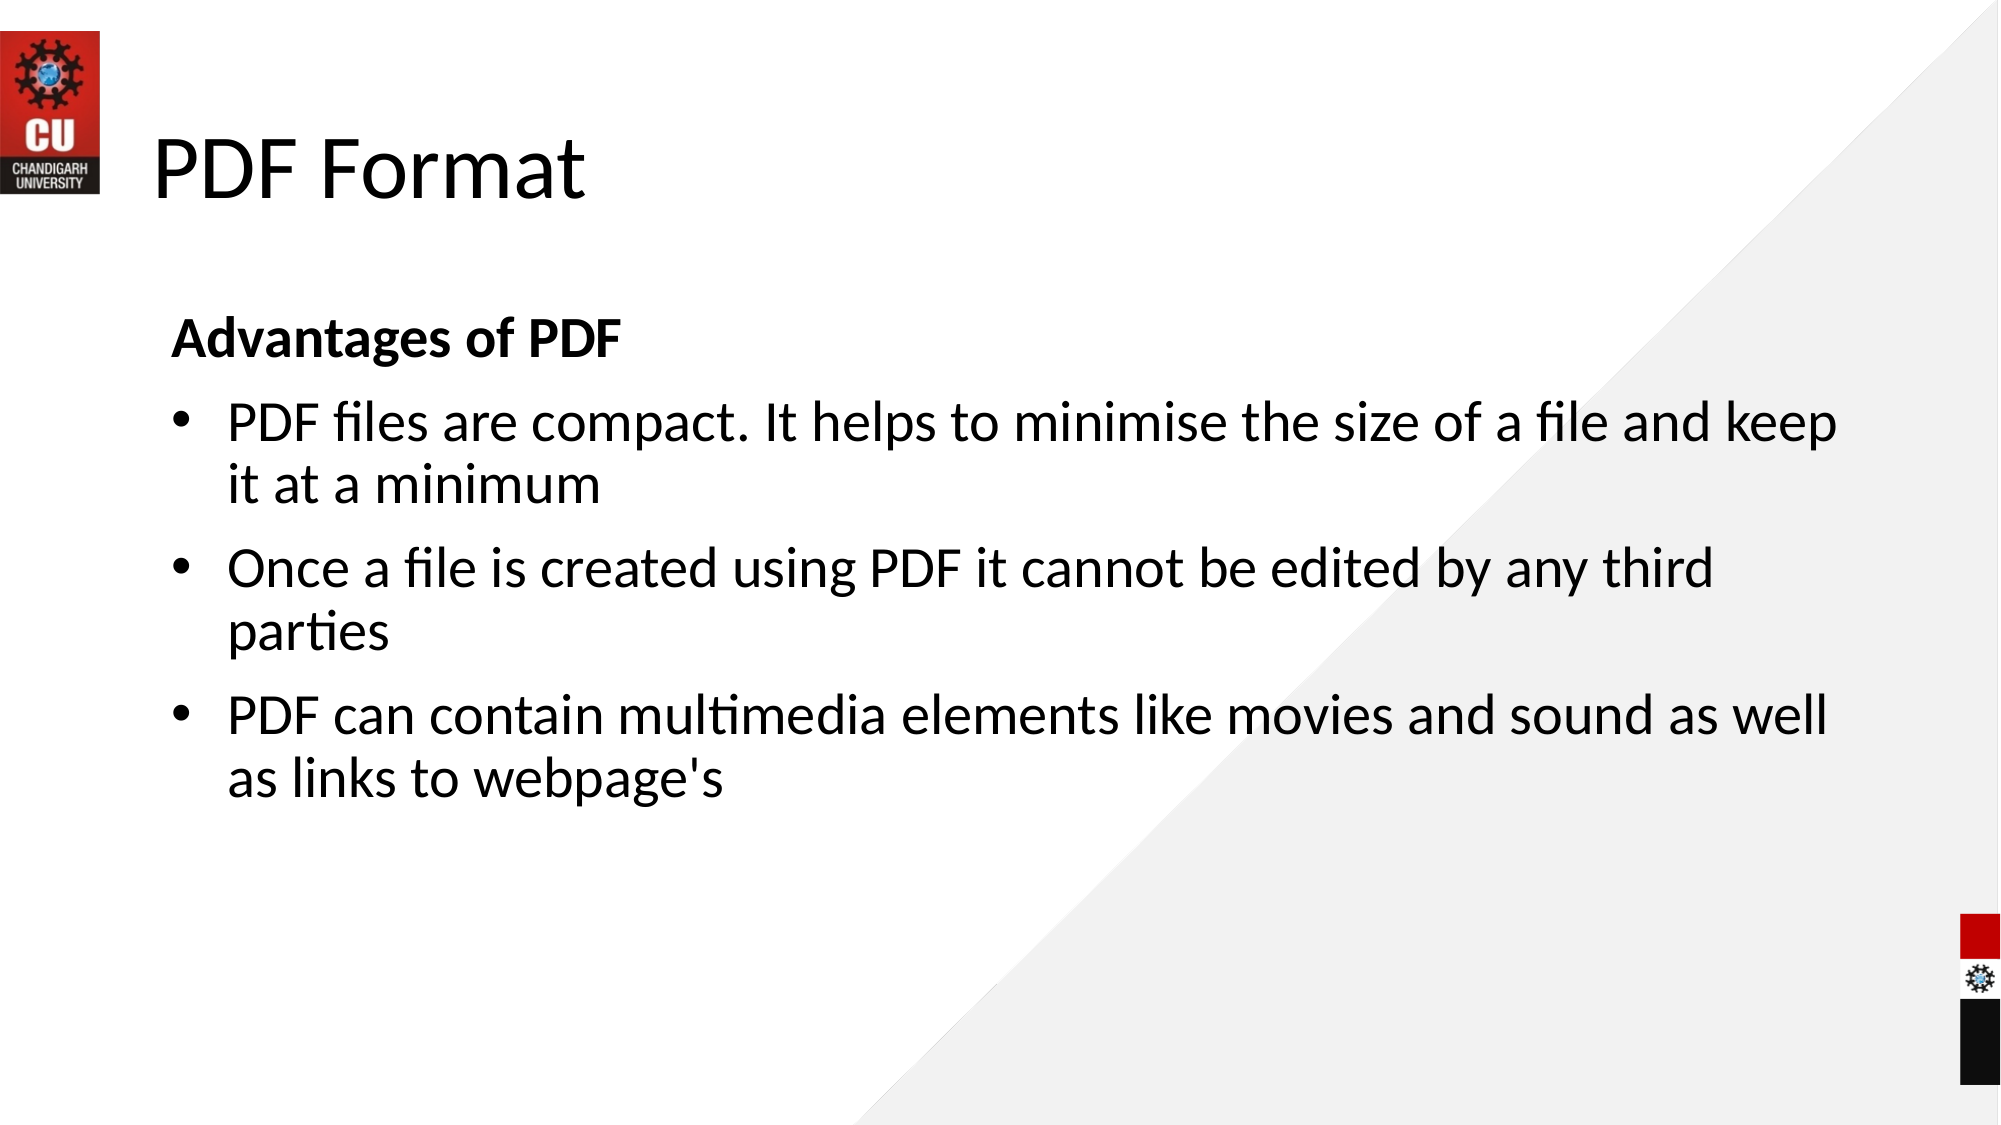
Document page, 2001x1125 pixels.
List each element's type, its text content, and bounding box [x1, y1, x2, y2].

list Advantages of PDF PDF files are compact. It helps to minimise the size of a file and keep it at a minimum Once a file is created using PDF it cannot be edited by any third parties PDF can contain multimedia elements like movies and sound as well as links to webpage's [137, 299, 1863, 1014]
picture [0, 0, 2001, 1125]
title PDF Format [137, 59, 1863, 278]
